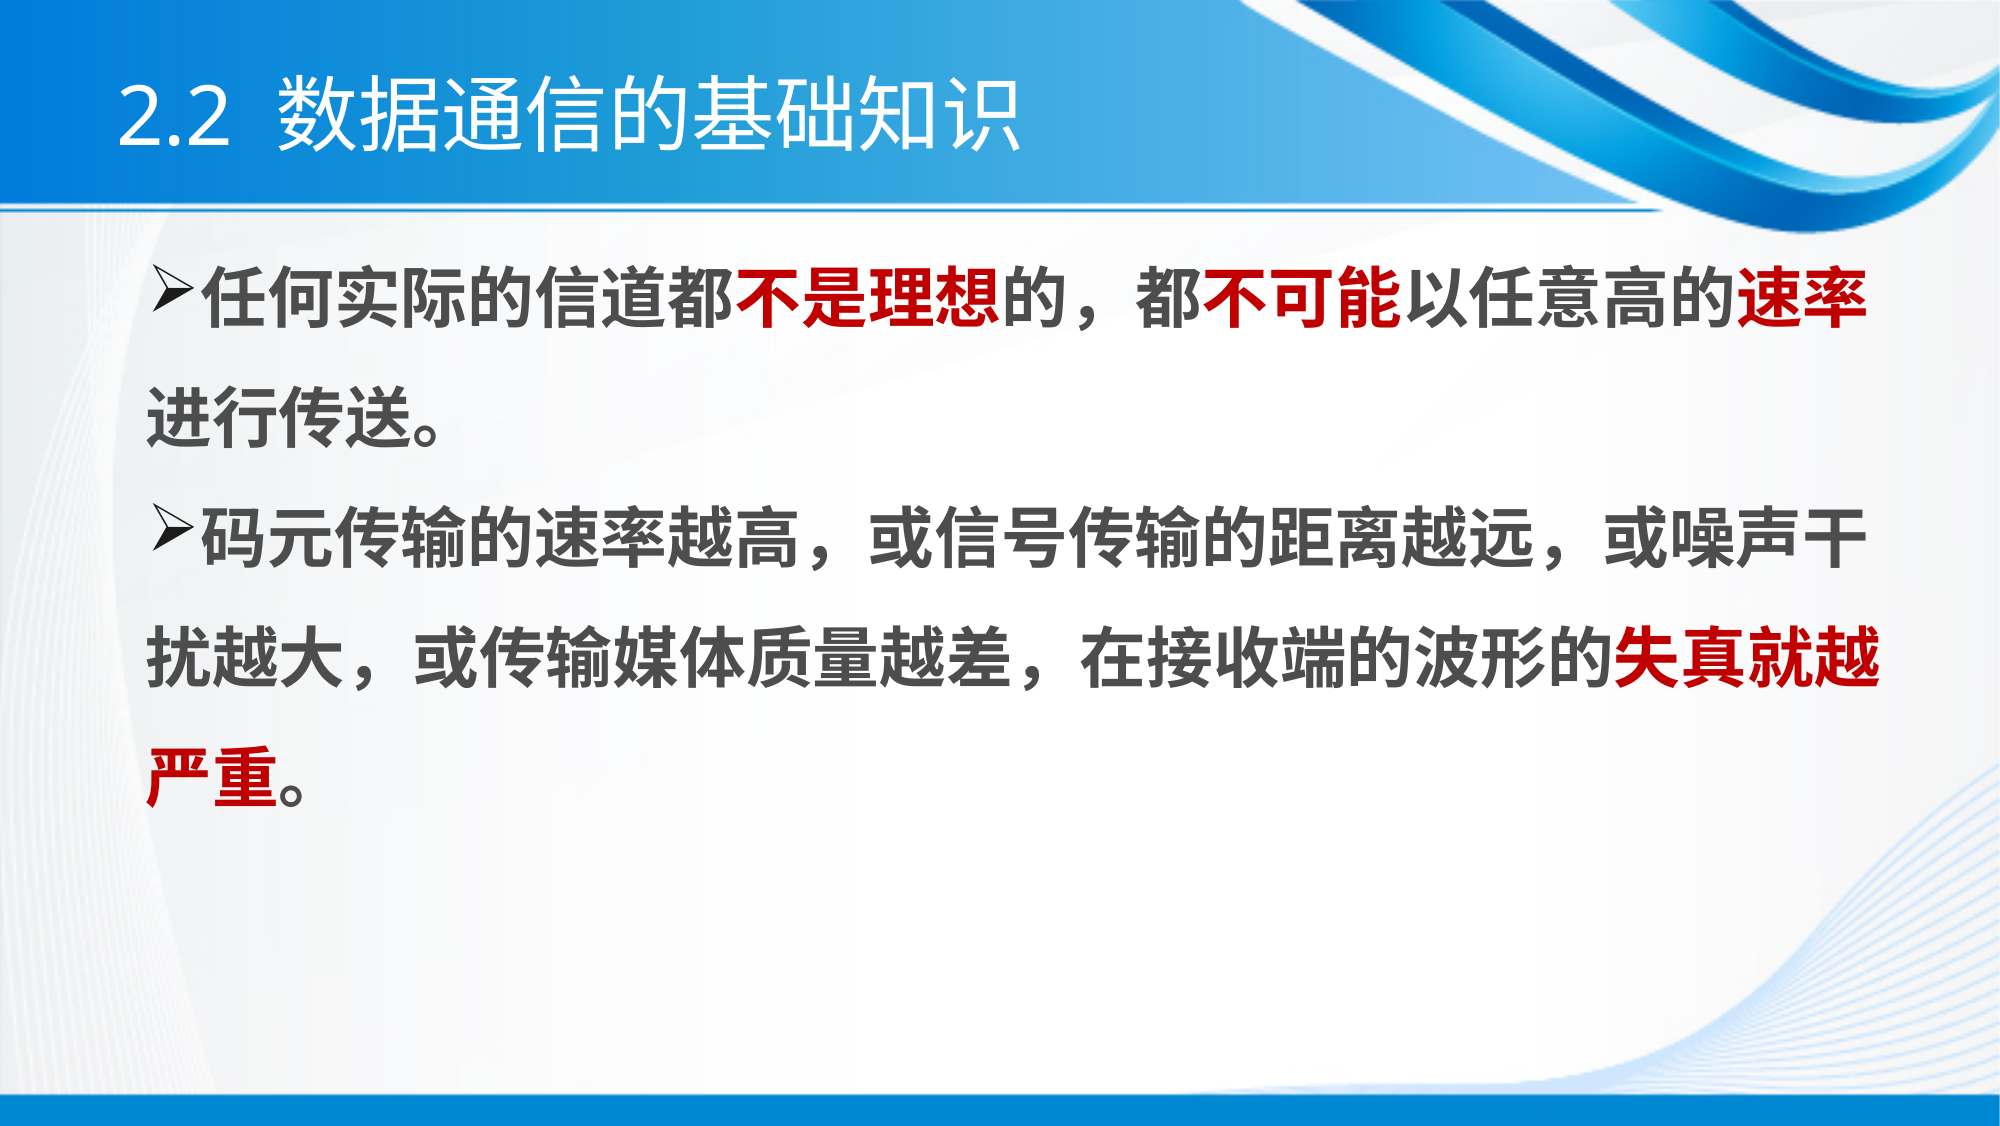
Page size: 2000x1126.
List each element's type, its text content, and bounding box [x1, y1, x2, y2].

picture [0, 0, 2000, 1126]
list 任何实际的信道都不是理想的，都不可能以任意高的速率进行传送。 码元传输的速率越高，或信号传输的距离越远，或噪声干扰越大，或传输媒体质量越差，在接收端的波形的失真就越严重。 [72, 207, 1910, 993]
title 2.2 数据通信的基础知识 [99, 45, 1900, 180]
